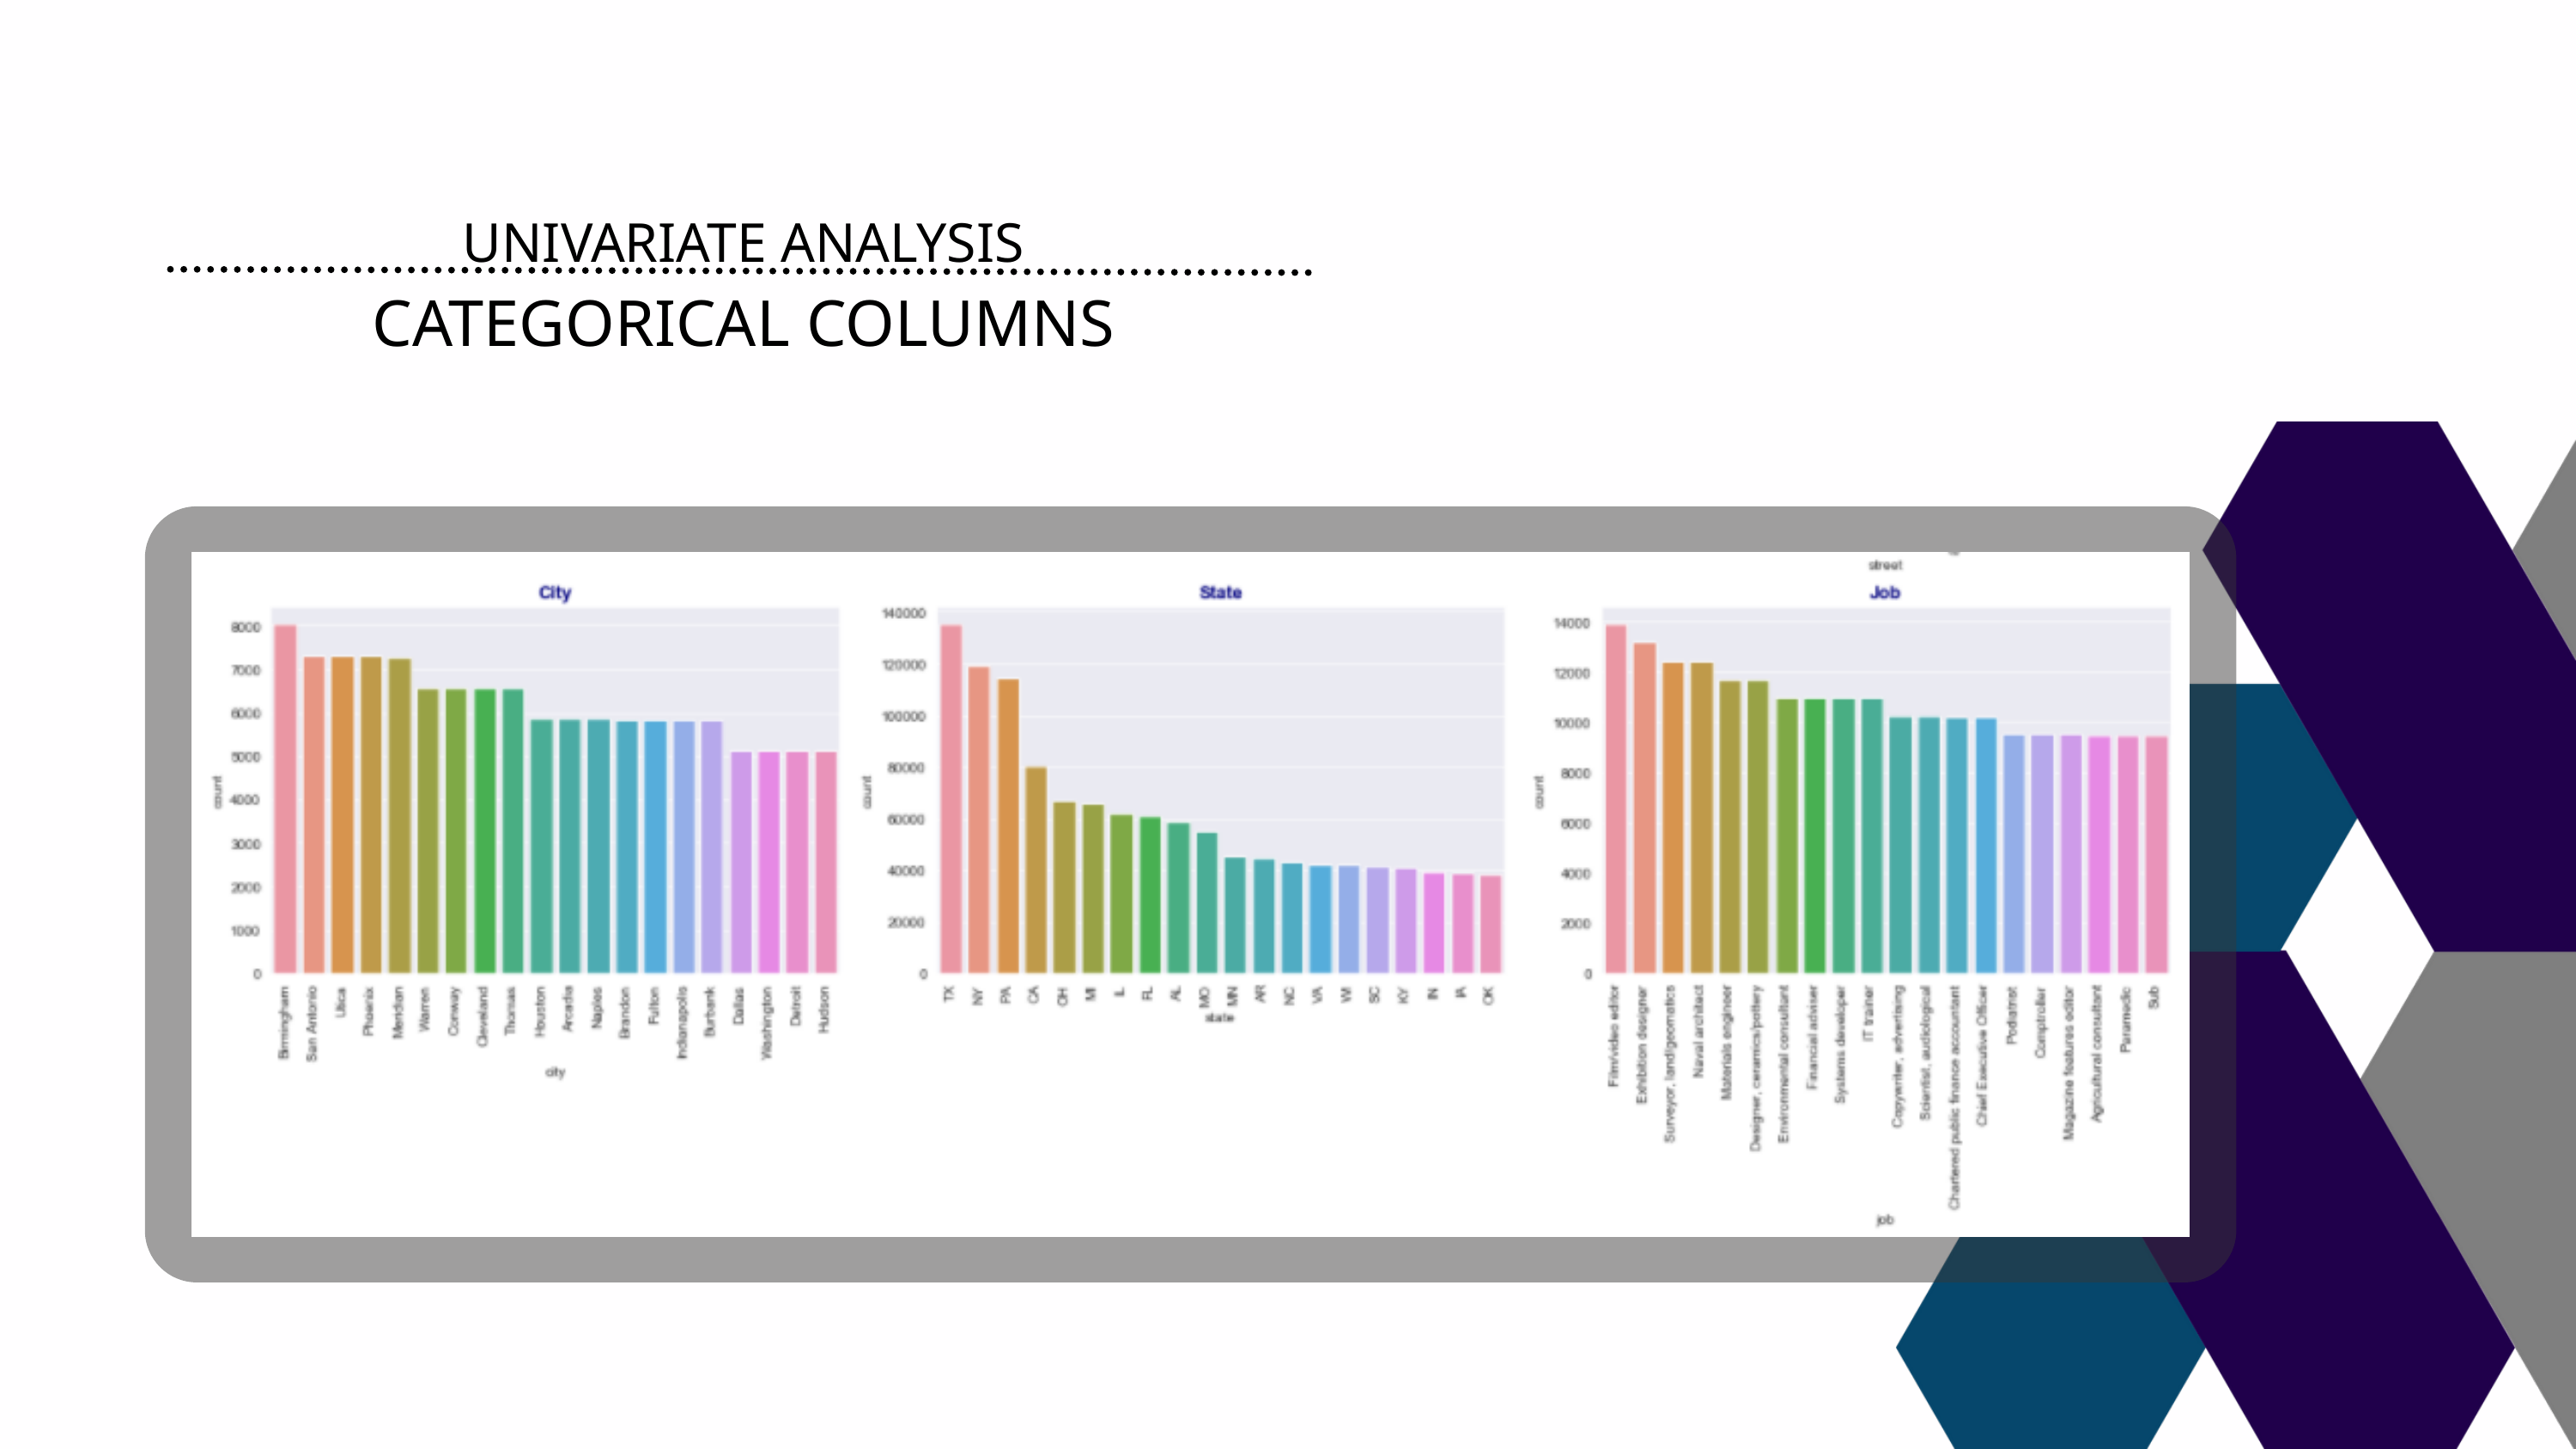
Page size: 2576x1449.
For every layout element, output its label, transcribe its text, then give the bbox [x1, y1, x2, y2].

picture [1896, 421, 2576, 1449]
text_box CATEGORICAL COLUMNS [372, 270, 1115, 448]
text_box UNIVARIATE ANALYSIS [144, 127, 1343, 273]
picture [191, 552, 2190, 1237]
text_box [144, 506, 2237, 1283]
